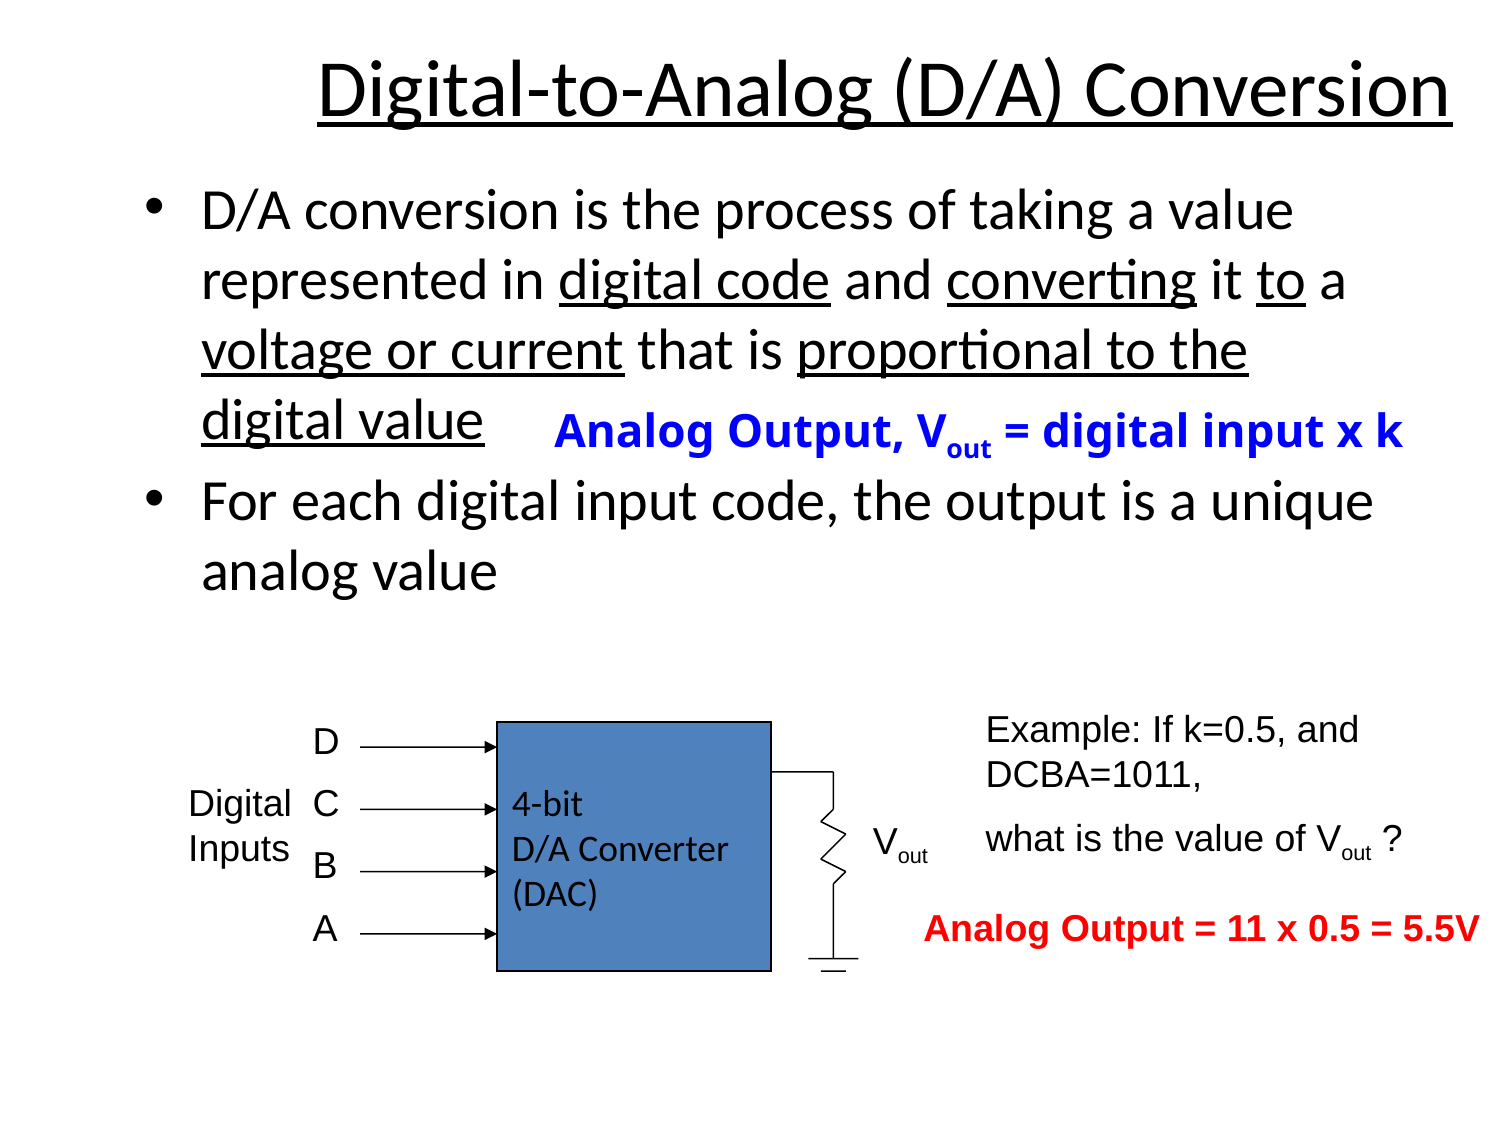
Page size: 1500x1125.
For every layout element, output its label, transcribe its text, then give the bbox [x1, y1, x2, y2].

list D/A conversion is the process of taking a value represented in digital code and converting it to a voltage or current that is proportional to the digital value For each digital input code, the output is a unique analog value [129, 163, 1397, 624]
text_box Analog Output, Vout = digital input x k [539, 393, 1499, 472]
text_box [173, 709, 984, 972]
text_box Example: If k=0.5, and DCBA=1011, what is the value of Vout ? [970, 697, 1432, 873]
text_box Analog Output = 11 x 0.5 = 5.5V [987, 897, 1500, 957]
title Digital-to-Analog (D/A) Conversion [269, 0, 1500, 169]
